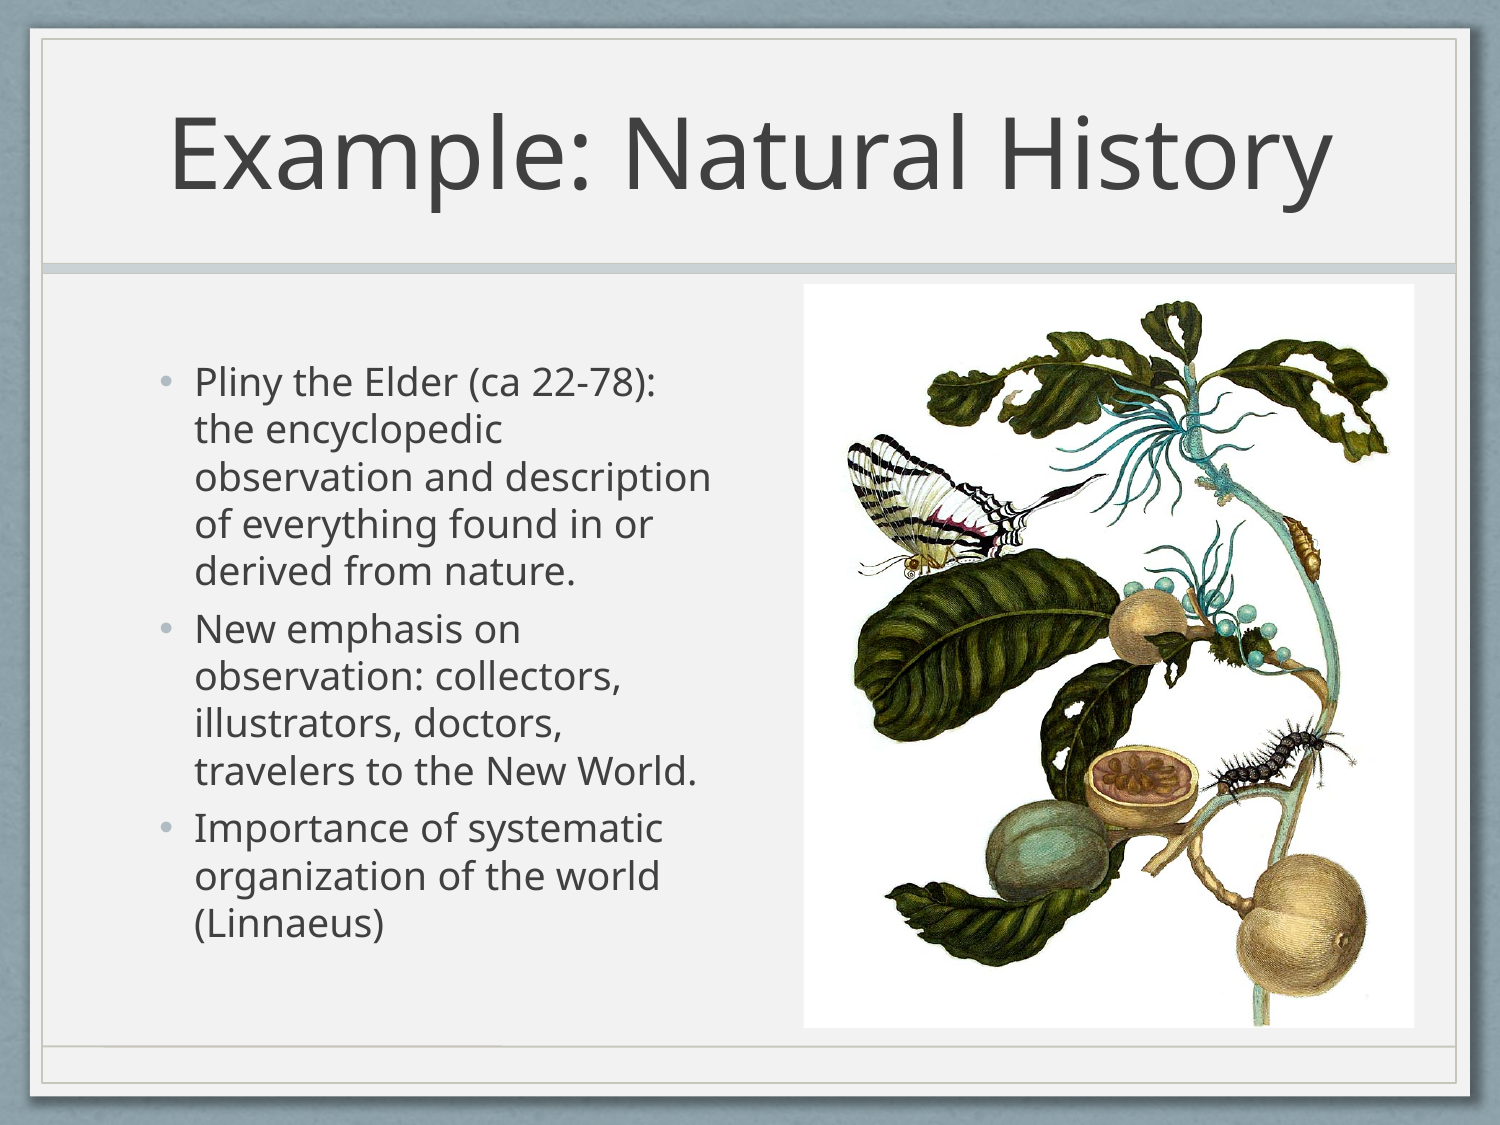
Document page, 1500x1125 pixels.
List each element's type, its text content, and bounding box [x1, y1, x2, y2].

picture [803, 283, 1415, 1029]
list Pliny the Elder (ca 22-78): the encyclopedic observation and description of everything found in or derived from nature. New emphasis on observation: collectors, illustrators, doctors, travelers to the New World. Importance of systematic organization of the world (Linnaeus) [90, 350, 731, 995]
title Example: Natural History [147, 40, 1353, 260]
